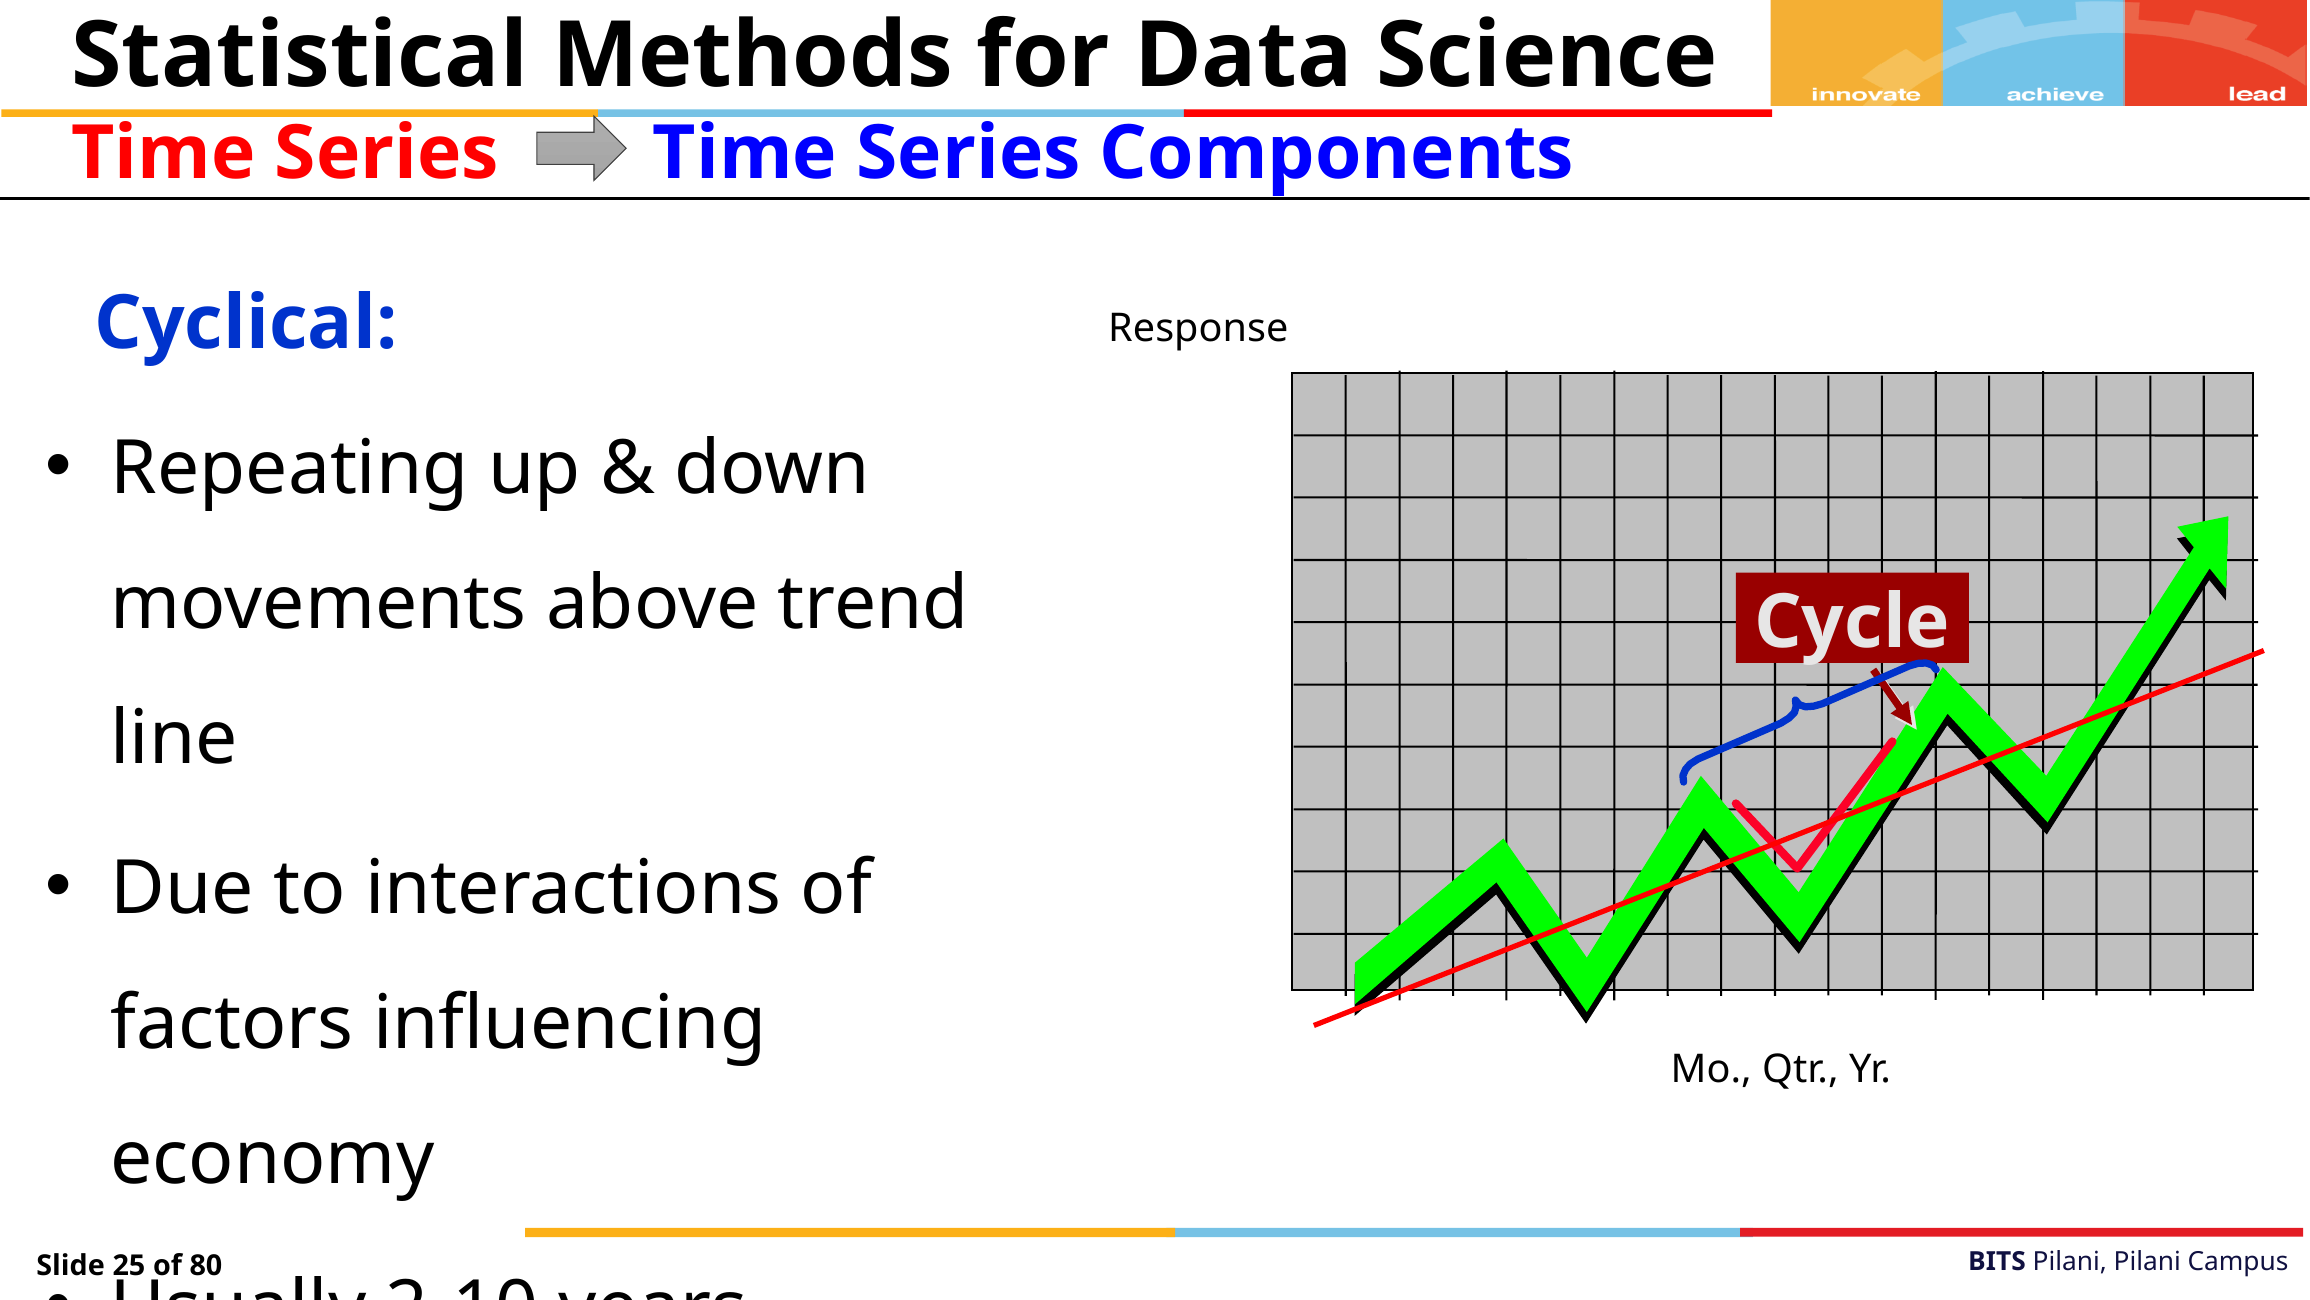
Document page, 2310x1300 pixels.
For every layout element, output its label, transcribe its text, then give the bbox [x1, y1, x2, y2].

text_box [536, 114, 627, 182]
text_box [1354, 516, 2229, 650]
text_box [1292, 370, 2259, 1001]
text_box Repeating up & down movements above trend line Due to interactions of factors influencing economy Usually 2-10 years duration [30, 366, 1079, 1178]
text_box Statistical Methods for Data Science [56, 0, 1956, 103]
picture [1956, 0, 2307, 106]
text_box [1313, 650, 2264, 1026]
text_box Time Series [56, 103, 549, 195]
text_box Time Series Components [638, 95, 2259, 195]
text_box Response [1047, 351, 1350, 357]
text_box Mo., Qtr., Yr. [1598, 1035, 1963, 1098]
text_box Cyclical: [79, 221, 2218, 351]
